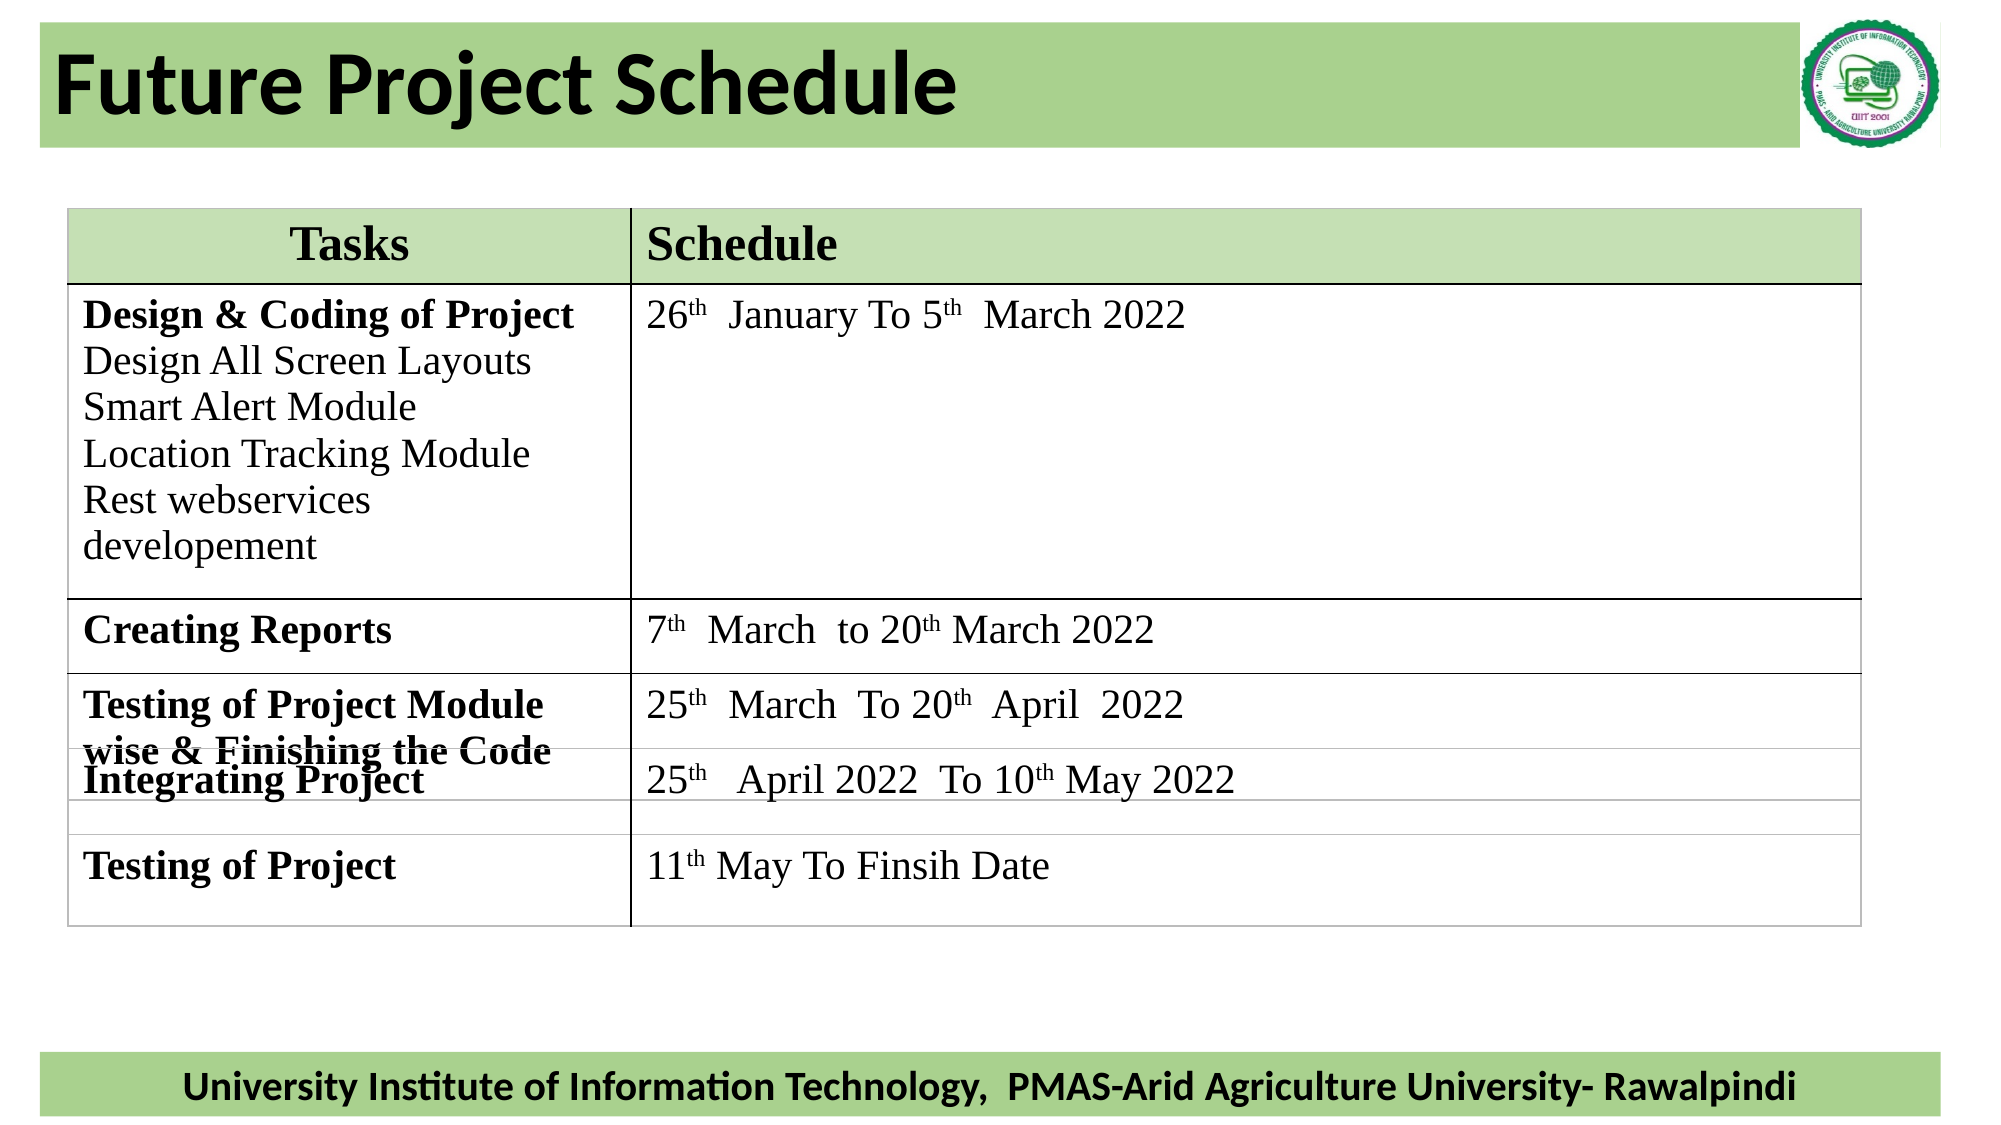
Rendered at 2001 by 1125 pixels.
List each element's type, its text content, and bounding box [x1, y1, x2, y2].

table_header Tasks [69, 209, 630, 283]
title Future Project Schedule [39, 22, 1799, 148]
table_header Integrating Project [69, 749, 630, 834]
table_header 25th April 2022 To 10th May 2022 [632, 749, 1860, 834]
table_header Testing of Project [69, 835, 630, 925]
table_cell Design & Coding of Project Design All Screen Layouts Smart Alert Module Location Tracking Module Rest webservices developement [69, 285, 630, 598]
table_header 11th May To Finsih Date [632, 835, 1860, 925]
text_box University Institute of Information Technology, PMAS-Arid Agriculture University- Rawalpindi [39, 1051, 1941, 1117]
table_header Schedule [632, 209, 1860, 283]
table_cell Testing of Project Module wise & Finishing the Code [69, 674, 630, 748]
table_cell 7th March to 20th March 2022 [632, 600, 1860, 673]
picture [1799, 19, 1941, 148]
table_cell 26th January To 5th March 2022 [632, 285, 1860, 598]
table_cell 25th March To 20th April 2022 [632, 674, 1860, 748]
table_cell Creating Reports [69, 600, 630, 673]
